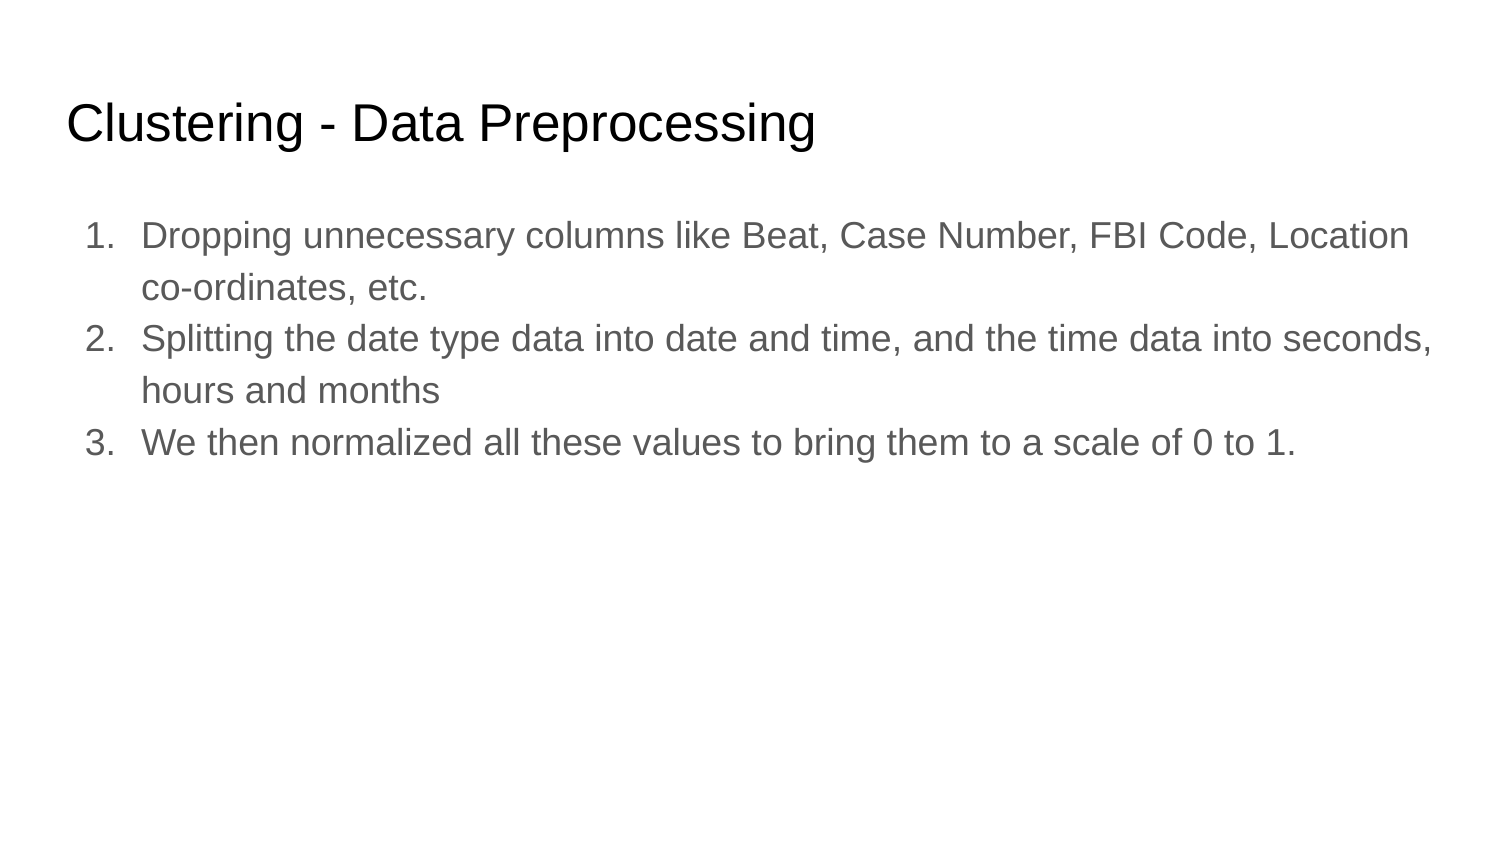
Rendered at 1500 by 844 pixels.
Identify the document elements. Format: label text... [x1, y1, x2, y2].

list Dropping unnecessary columns like Beat, Case Number, FBI Code, Location co-ordinates, etc. Splitting the date type data into date and time, and the time data into seconds, hours and months We then normalized all these values to bring them to a scale of 0 to 1. [51, 189, 1449, 750]
title Clustering - Data Preprocessing [51, 72, 1449, 167]
